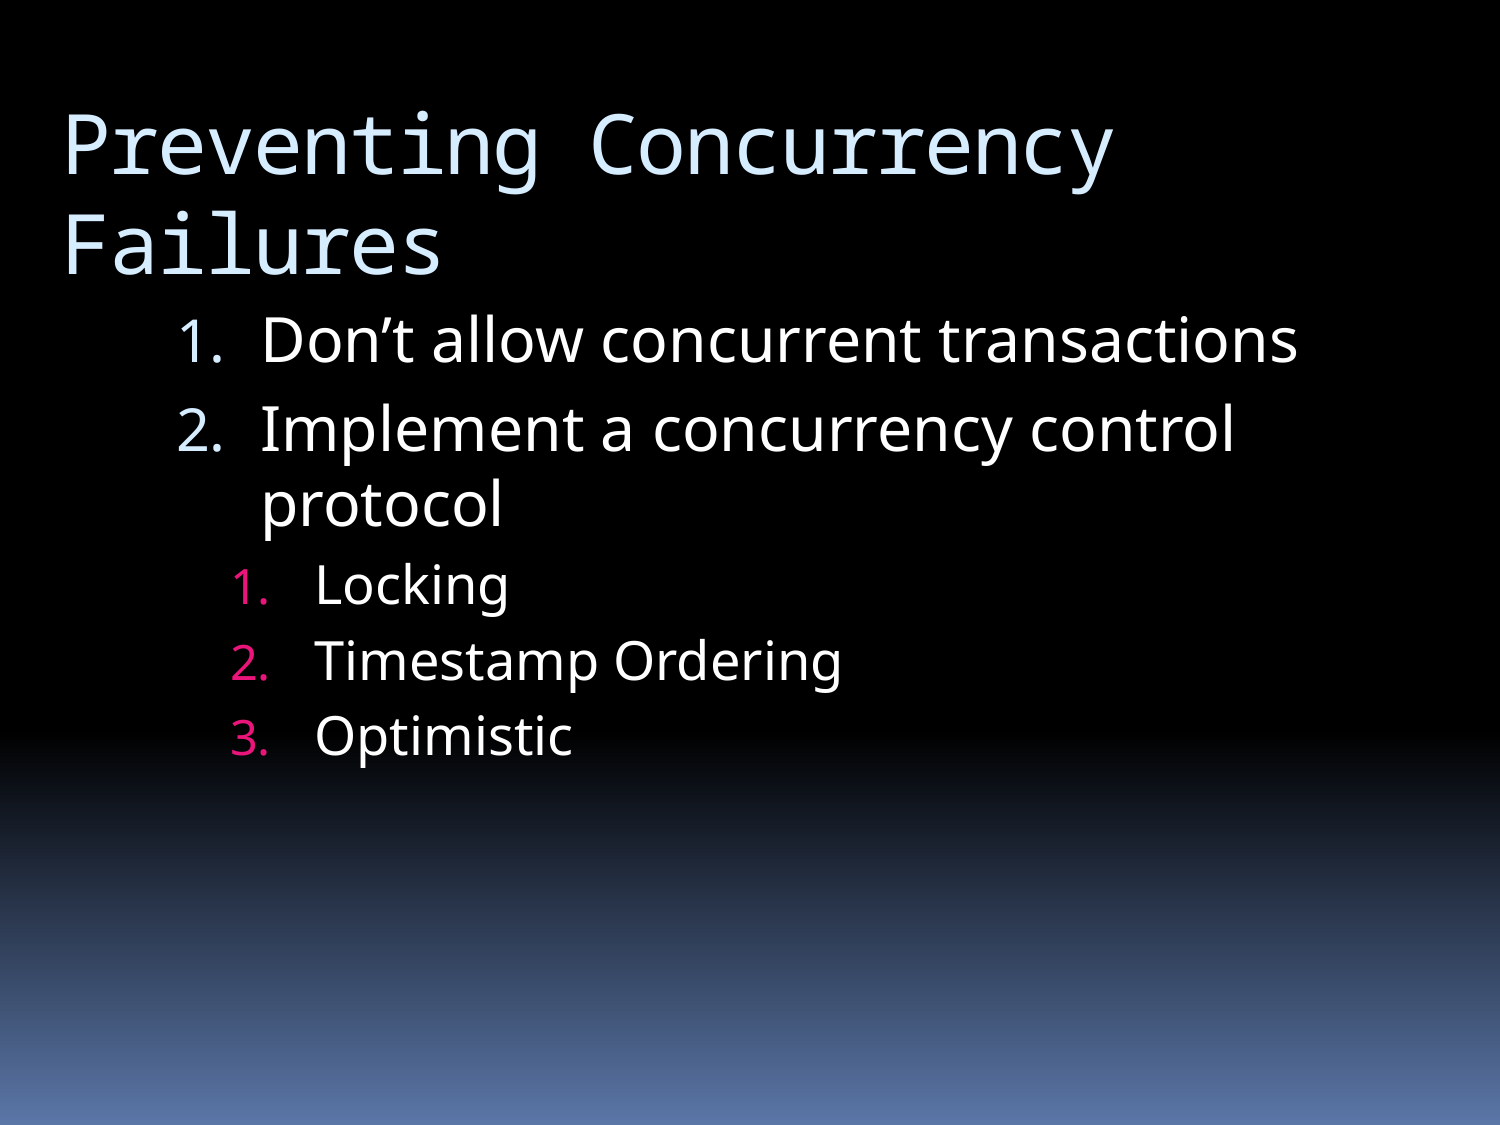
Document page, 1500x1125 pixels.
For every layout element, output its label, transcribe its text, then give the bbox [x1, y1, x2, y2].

title Preventing Concurrency Failures [46, 83, 1454, 234]
list Don’t allow concurrent transactions Implement a concurrency control protocol Locking Timestamp Ordering Optimistic [150, 292, 1425, 1043]
